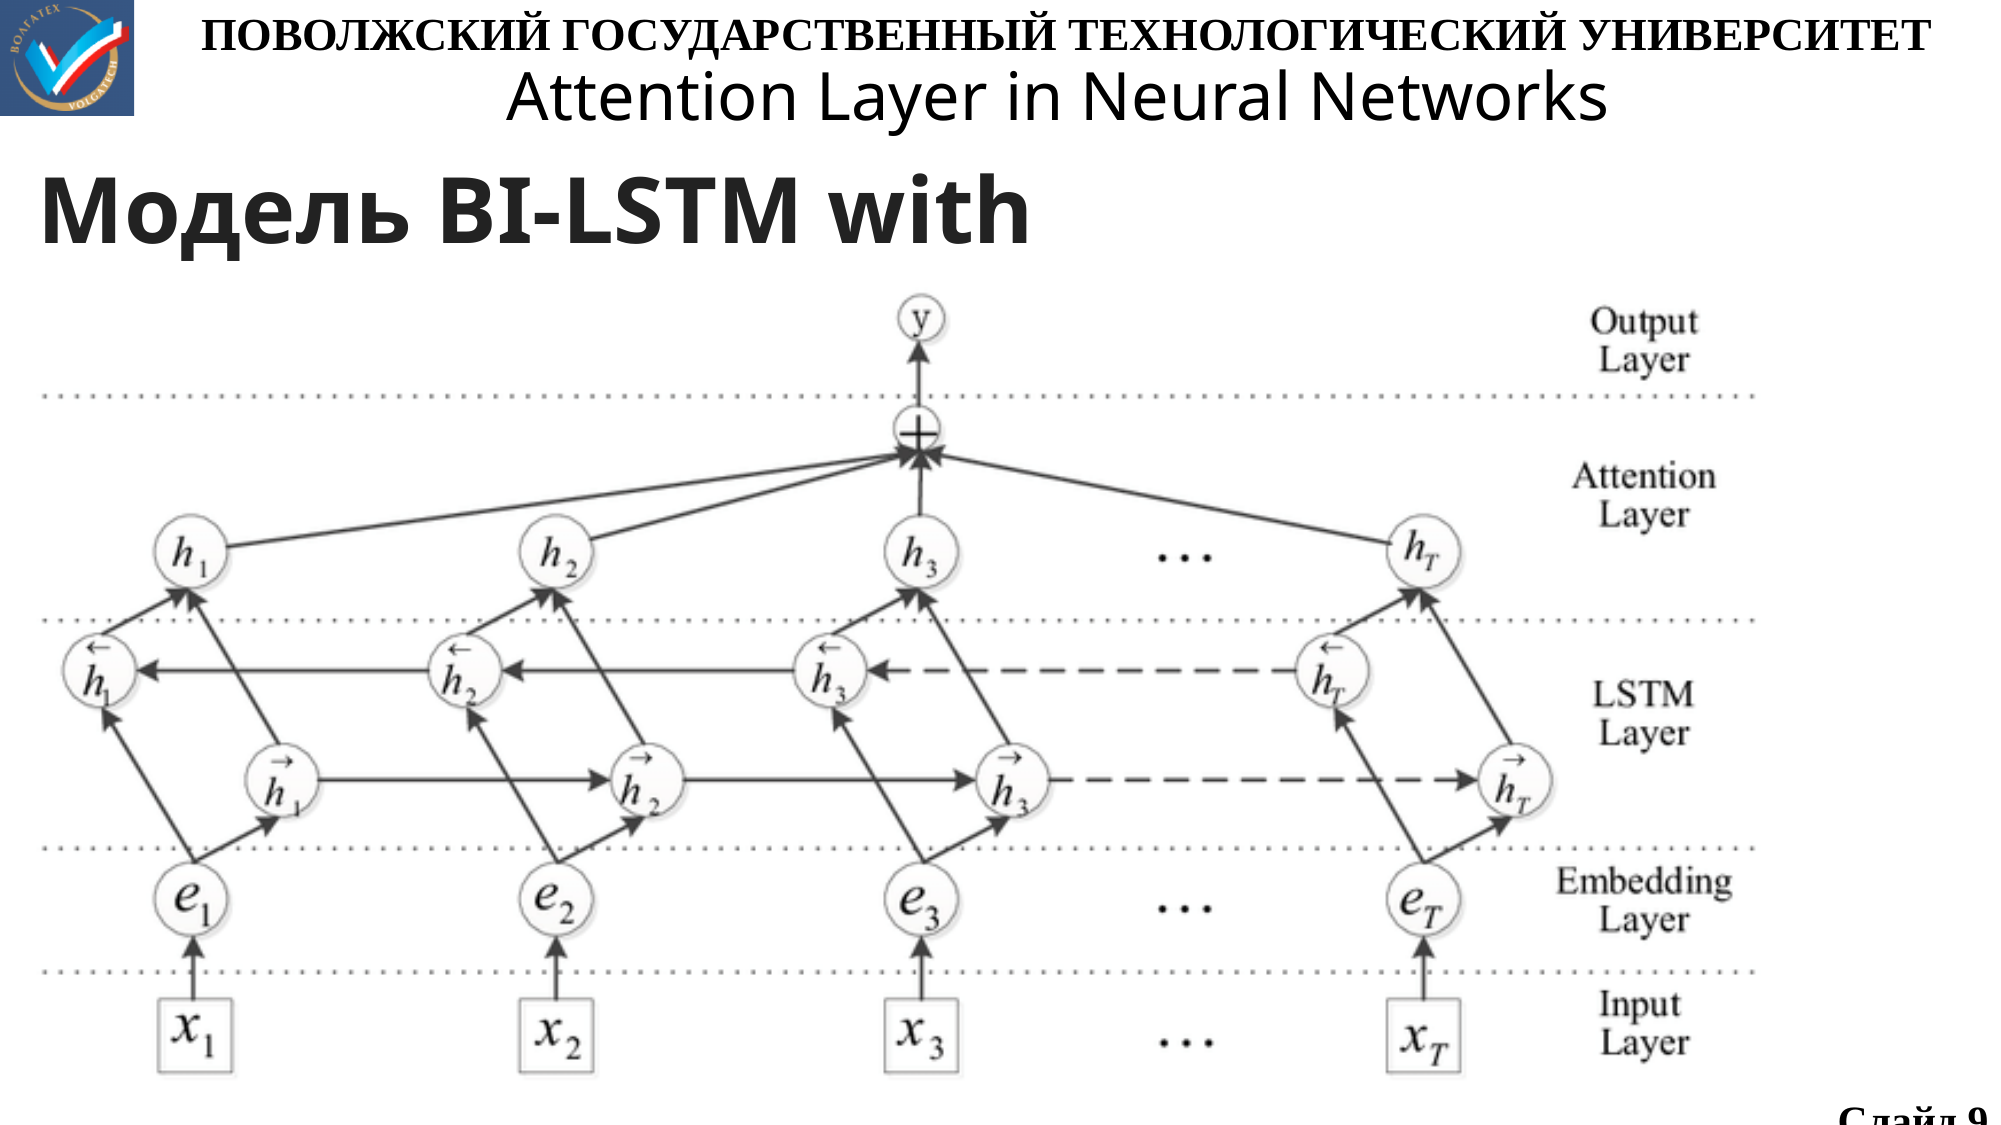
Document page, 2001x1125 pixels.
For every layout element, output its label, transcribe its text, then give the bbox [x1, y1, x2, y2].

text_box Модель BI-LSTM with attention [22, 144, 1486, 280]
text_box ПОВОЛЖСКИЙ ГОСУДАРСТВЕННЫЙ ТЕХНОЛОГИЧЕСКИЙ УНИВЕРСИТЕТ [135, 0, 2000, 67]
text_box Attention Layer in Neural Networks [212, 67, 1922, 134]
picture [22, 280, 1781, 1108]
text_box Слайд 9 [1809, 1086, 2000, 1125]
picture [0, 0, 135, 116]
